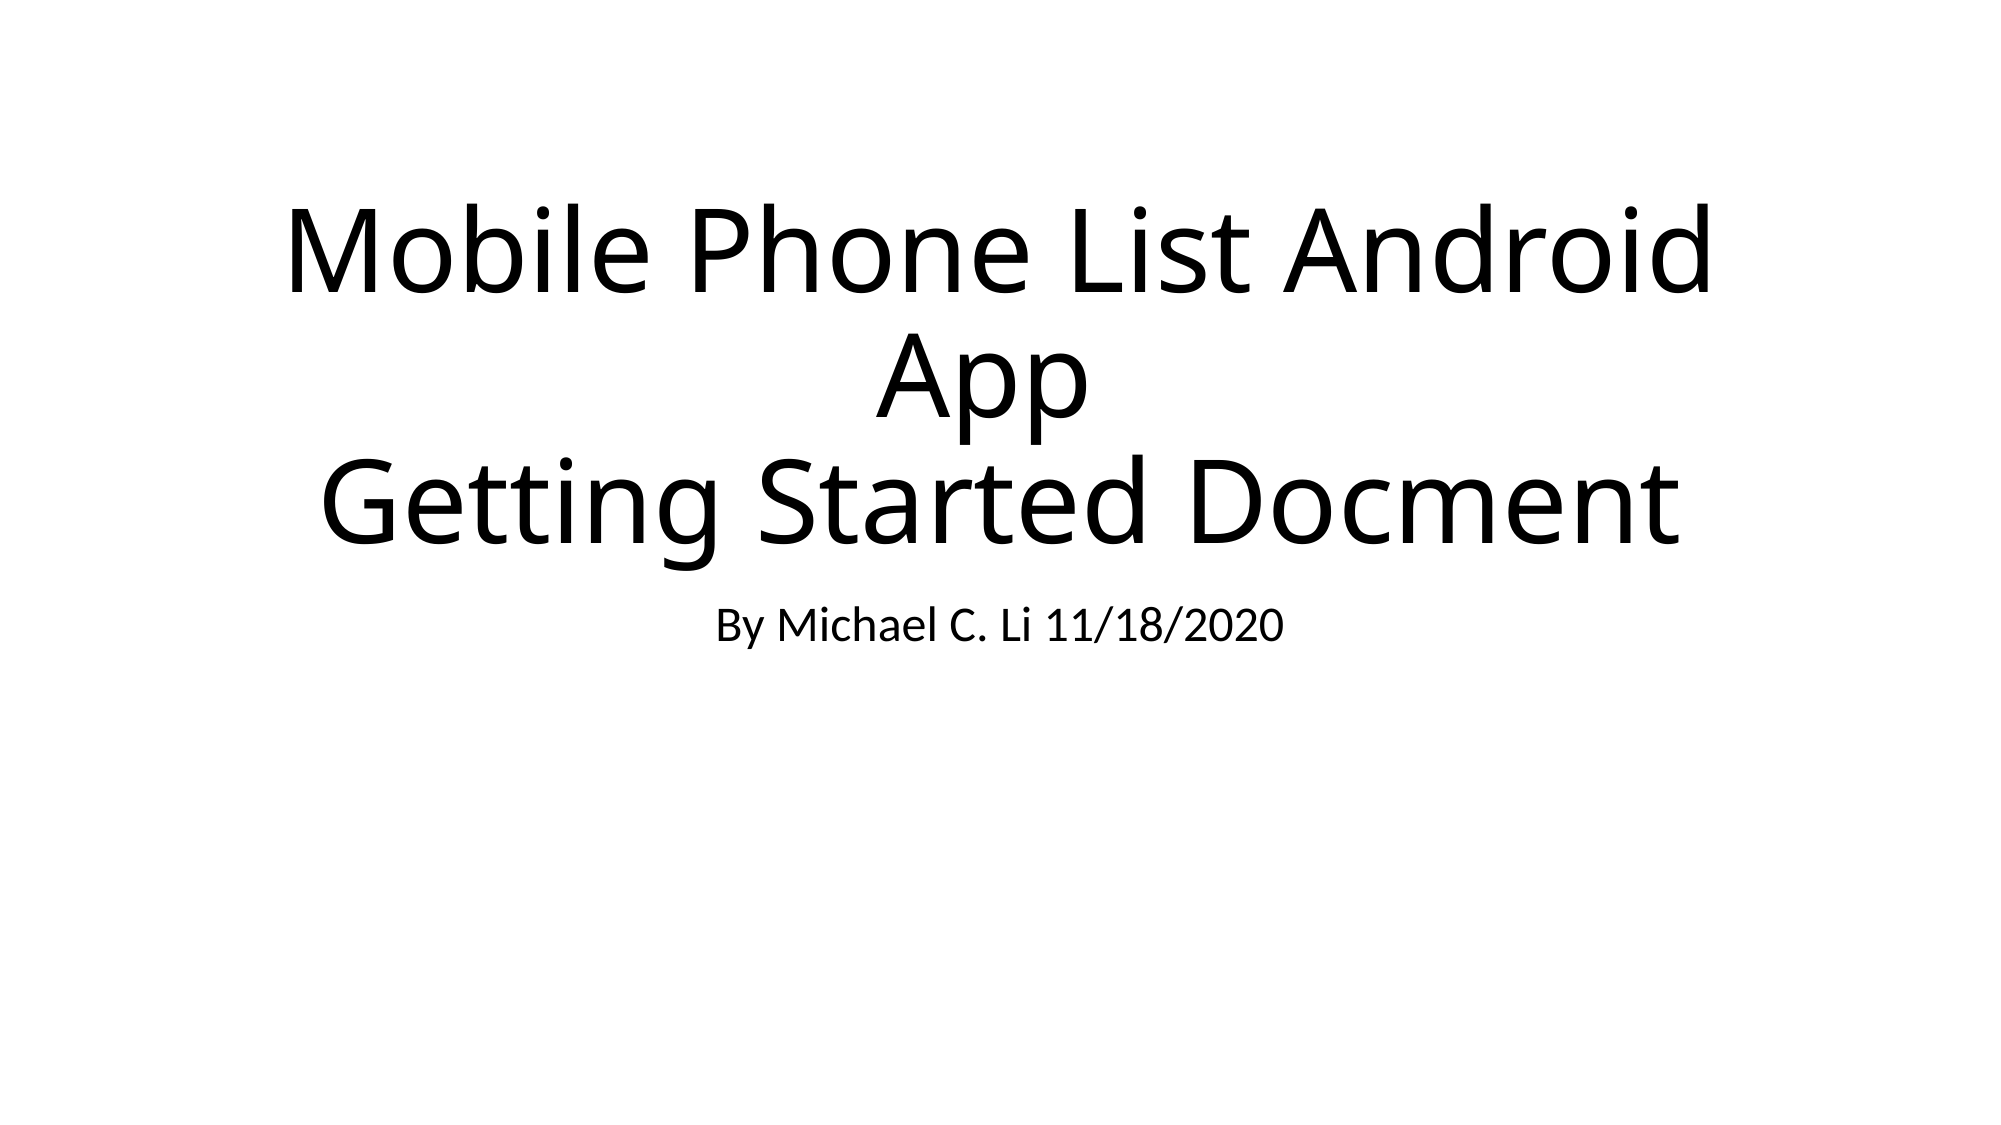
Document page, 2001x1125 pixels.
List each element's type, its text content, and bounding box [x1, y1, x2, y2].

title Mobile Phone List Android App Getting Started Docment [249, 184, 1750, 576]
subtitle By Michael C. Li 11/18/2020 [249, 590, 1750, 863]
